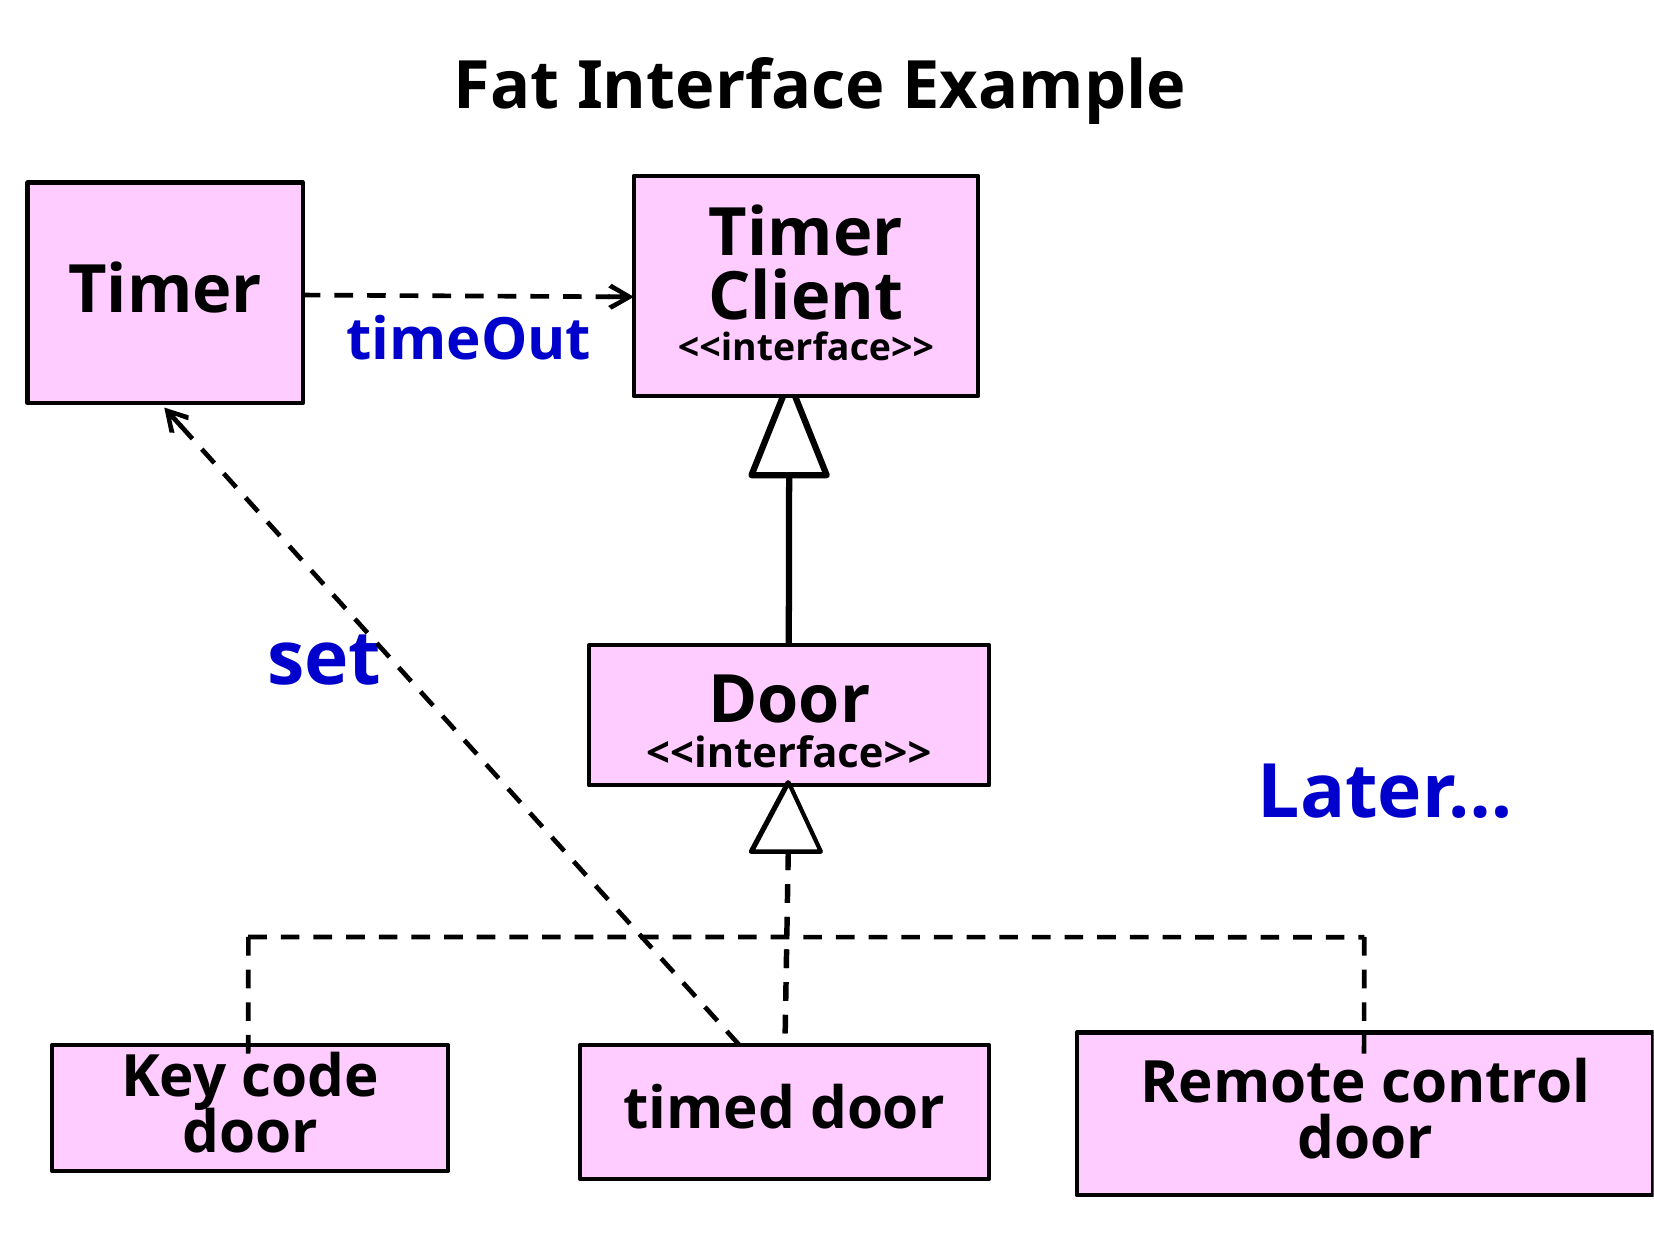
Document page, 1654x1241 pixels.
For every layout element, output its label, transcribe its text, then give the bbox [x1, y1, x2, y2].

text_box Door <<interface>> [743, 643, 991, 780]
text_box Key code door [50, 1043, 450, 1173]
text_box Remote control door [1075, 1030, 1654, 1197]
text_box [785, 851, 789, 1046]
title Fat Interface Example [115, 0, 1526, 191]
text_box Later… [1242, 752, 1528, 840]
text_box timeOut [331, 307, 606, 379]
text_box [751, 380, 827, 646]
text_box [247, 782, 1365, 1062]
text_box timed door [578, 1070, 991, 1181]
text_box Timer [25, 180, 305, 405]
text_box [301, 294, 634, 298]
text_box Timer Client <<interface>> [632, 174, 980, 398]
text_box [164, 407, 740, 1046]
